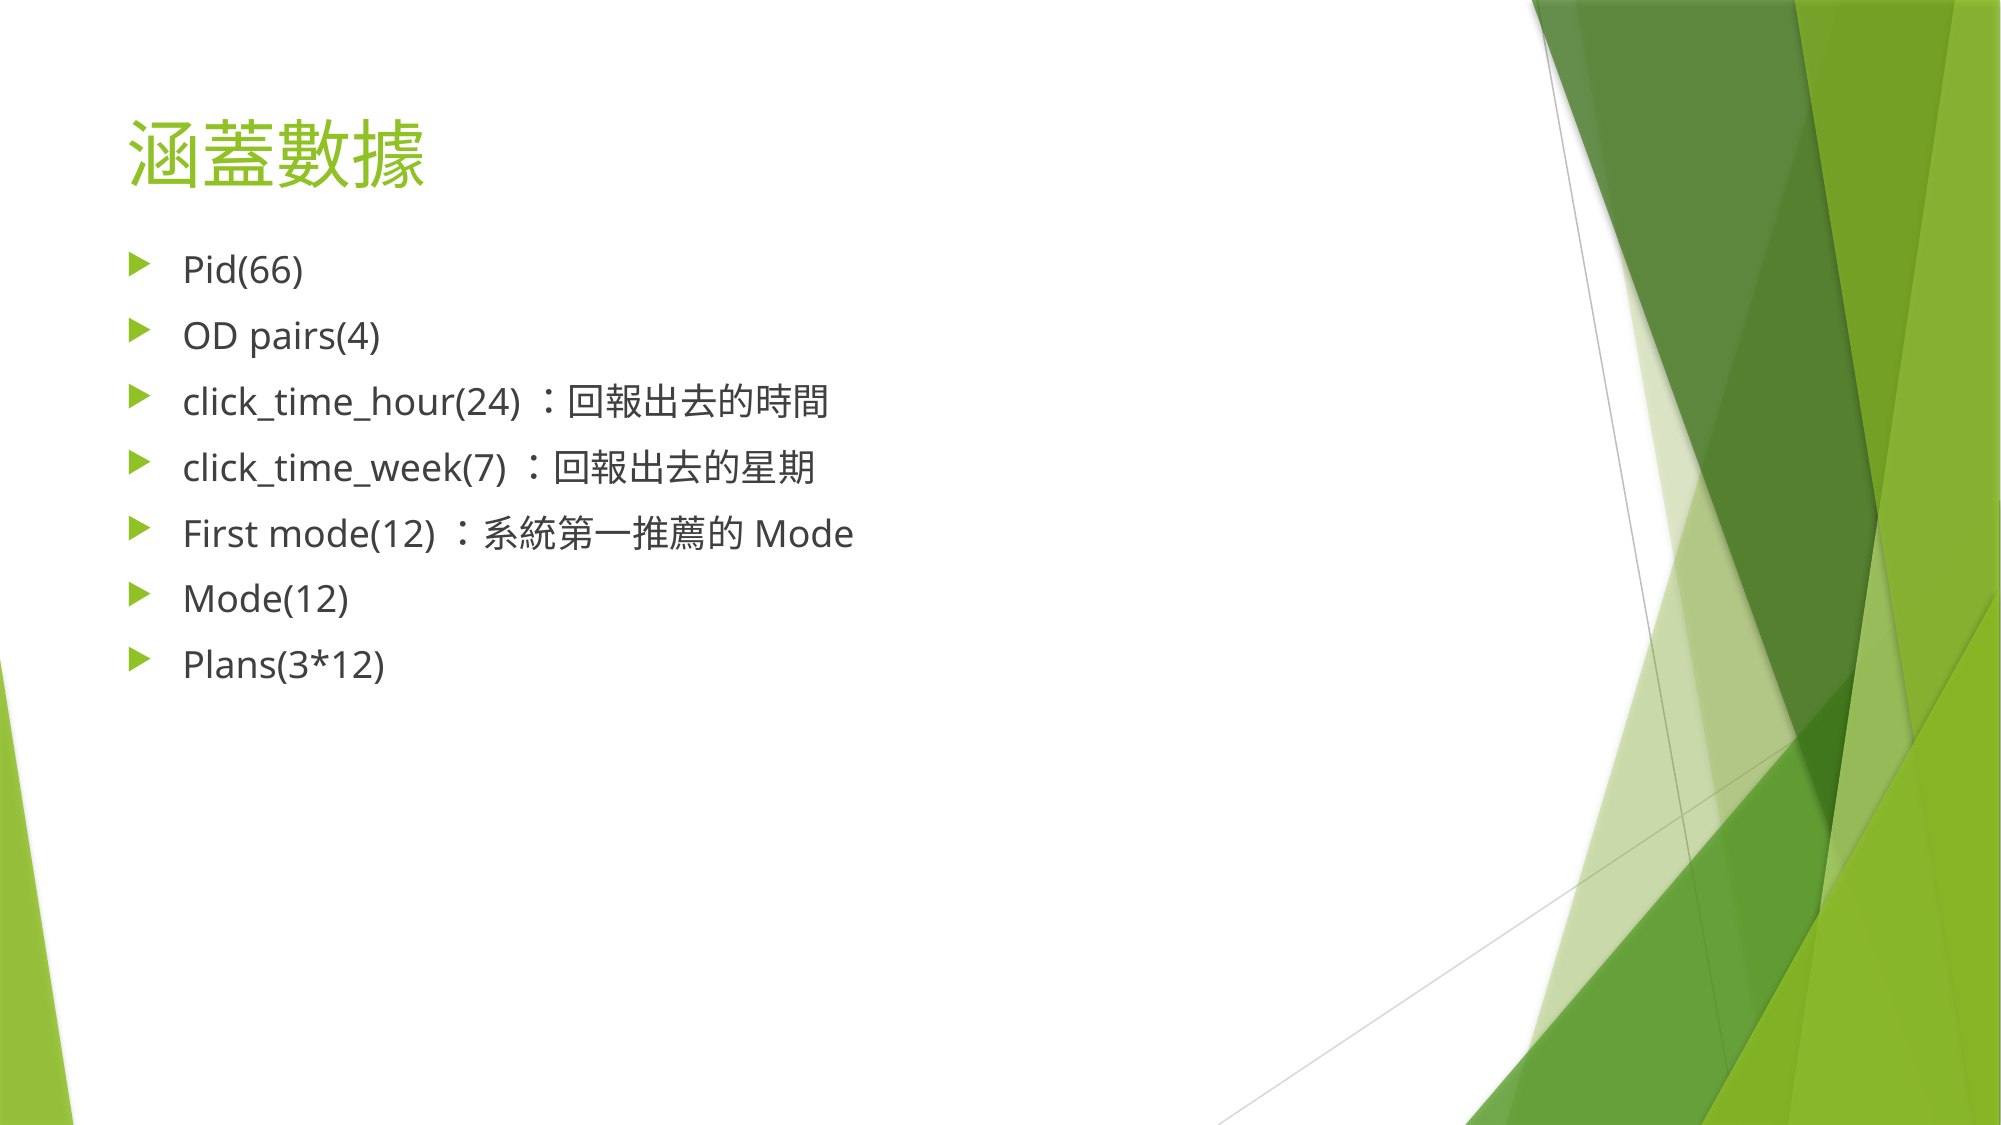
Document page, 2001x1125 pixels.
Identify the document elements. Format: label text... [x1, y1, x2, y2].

list Pid(66) OD pairs(4) click_time_hour(24)：回報出去的時間 click_time_week(7)：回報出去的星期 First mode(12)：系統第一推薦的Mode Mode(12) Plans(3*12) [111, 238, 1522, 992]
title 涵蓋數據 [111, 99, 1522, 238]
